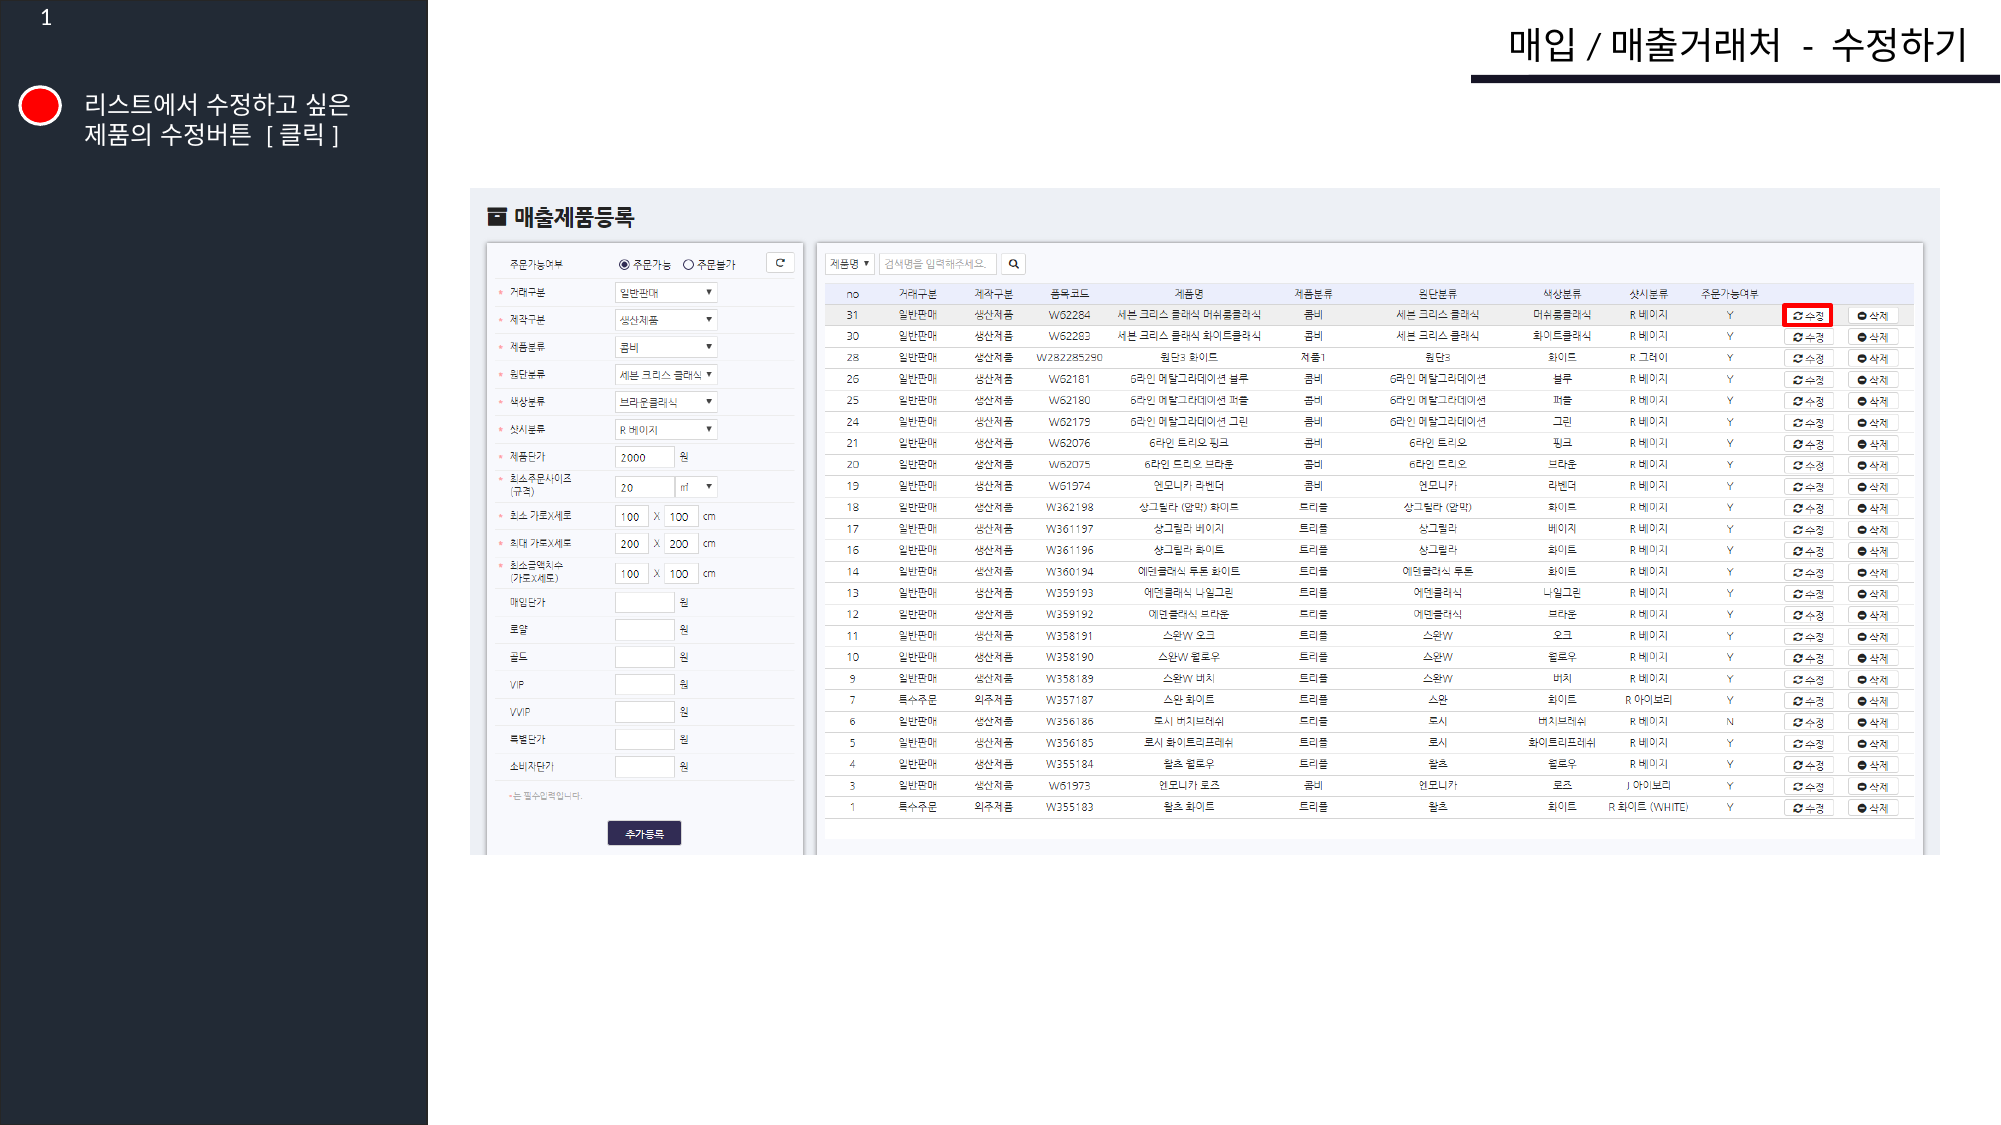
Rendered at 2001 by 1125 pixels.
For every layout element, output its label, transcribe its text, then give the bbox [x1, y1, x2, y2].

text_box [1470, 74, 2000, 84]
text_box 매입/매출거래처 - 수정하기 [1478, 15, 2000, 74]
text_box 1 [18, 85, 62, 126]
text_box [0, 0, 428, 1125]
picture [470, 188, 1940, 855]
text_box 리스트에서 수정하고 싶은 제품의 수정버튼 [클릭] [70, 82, 367, 157]
